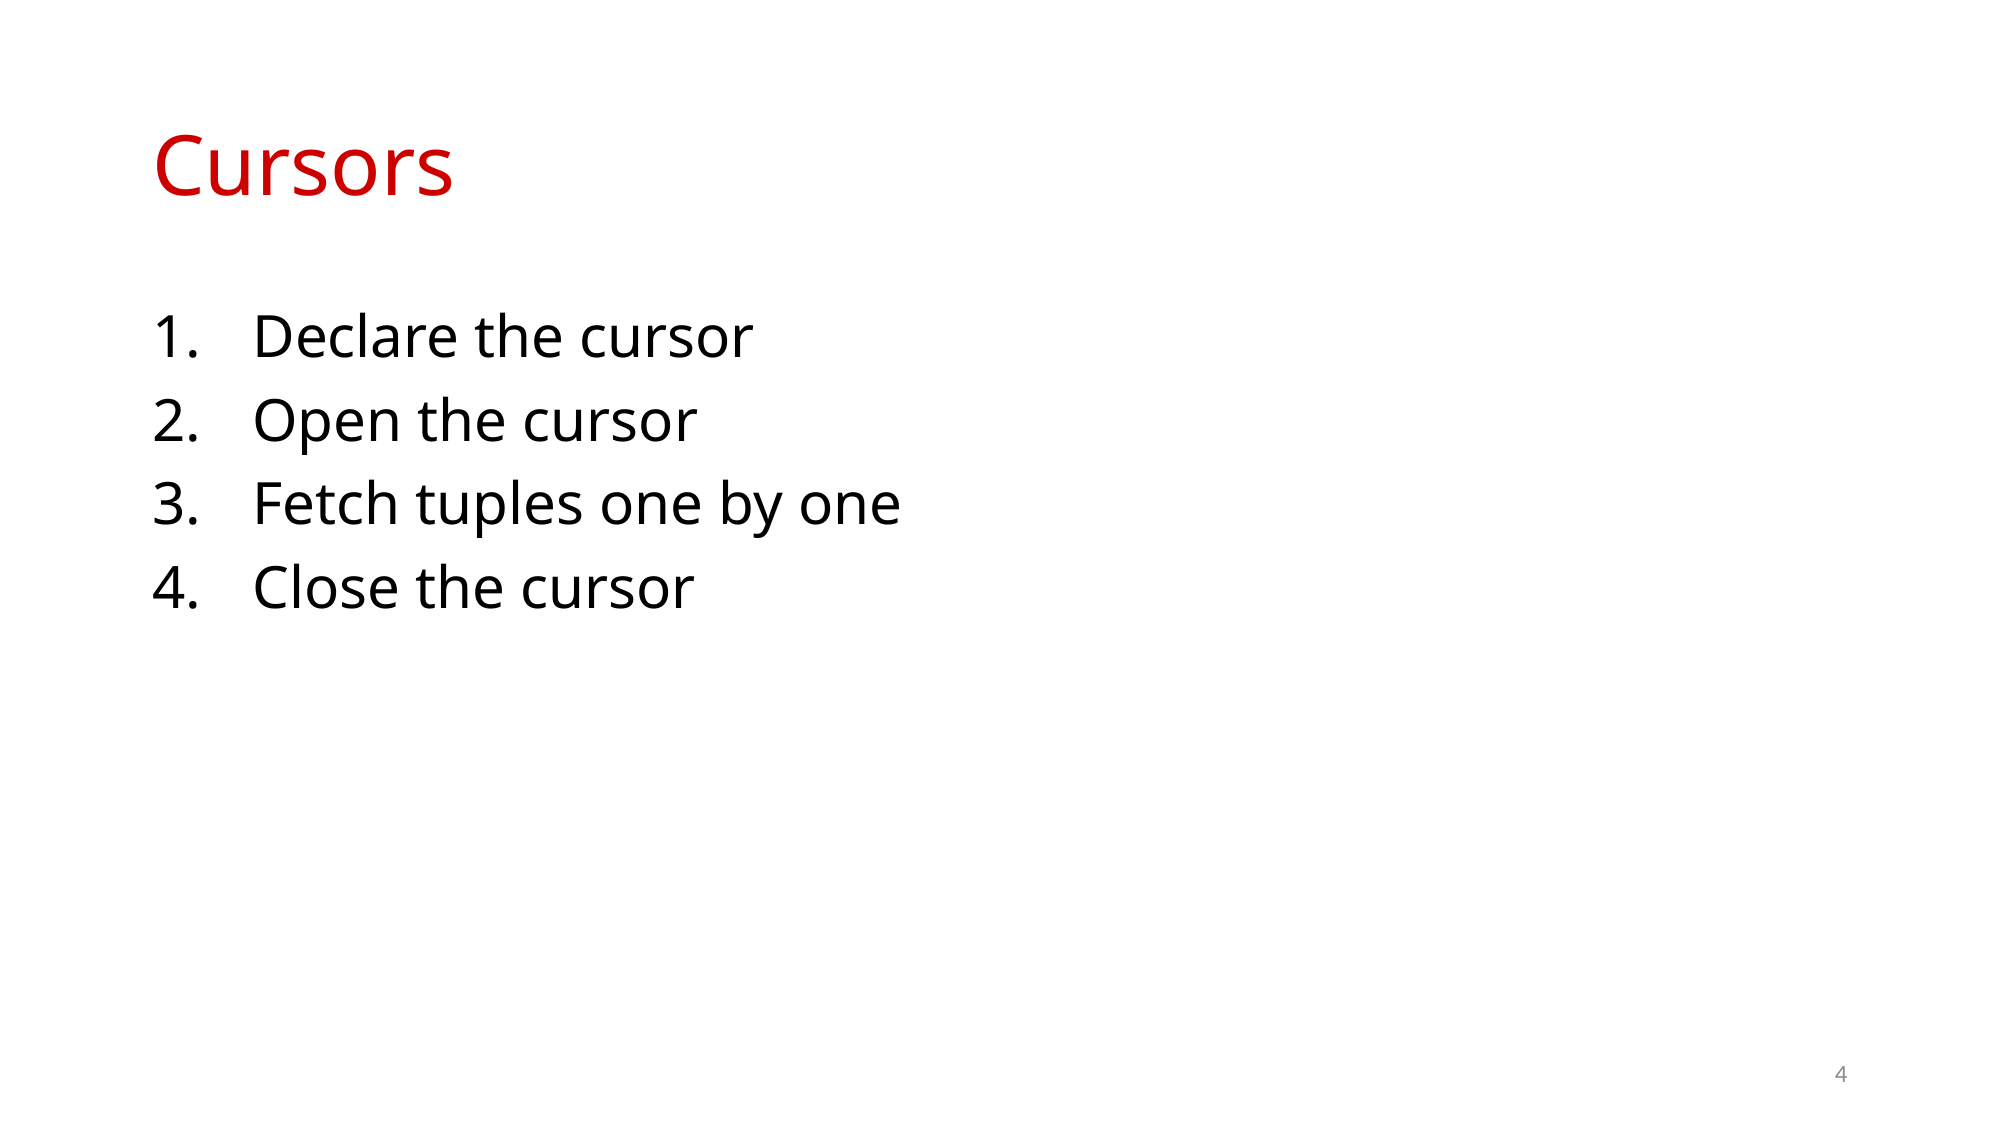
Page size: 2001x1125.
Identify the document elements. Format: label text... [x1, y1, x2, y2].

slide_number 4 [1412, 1042, 1863, 1103]
title Cursors [137, 59, 1863, 278]
list Declare the cursor Open the cursor Fetch tuples one by one Close the cursor [137, 299, 1863, 1014]
